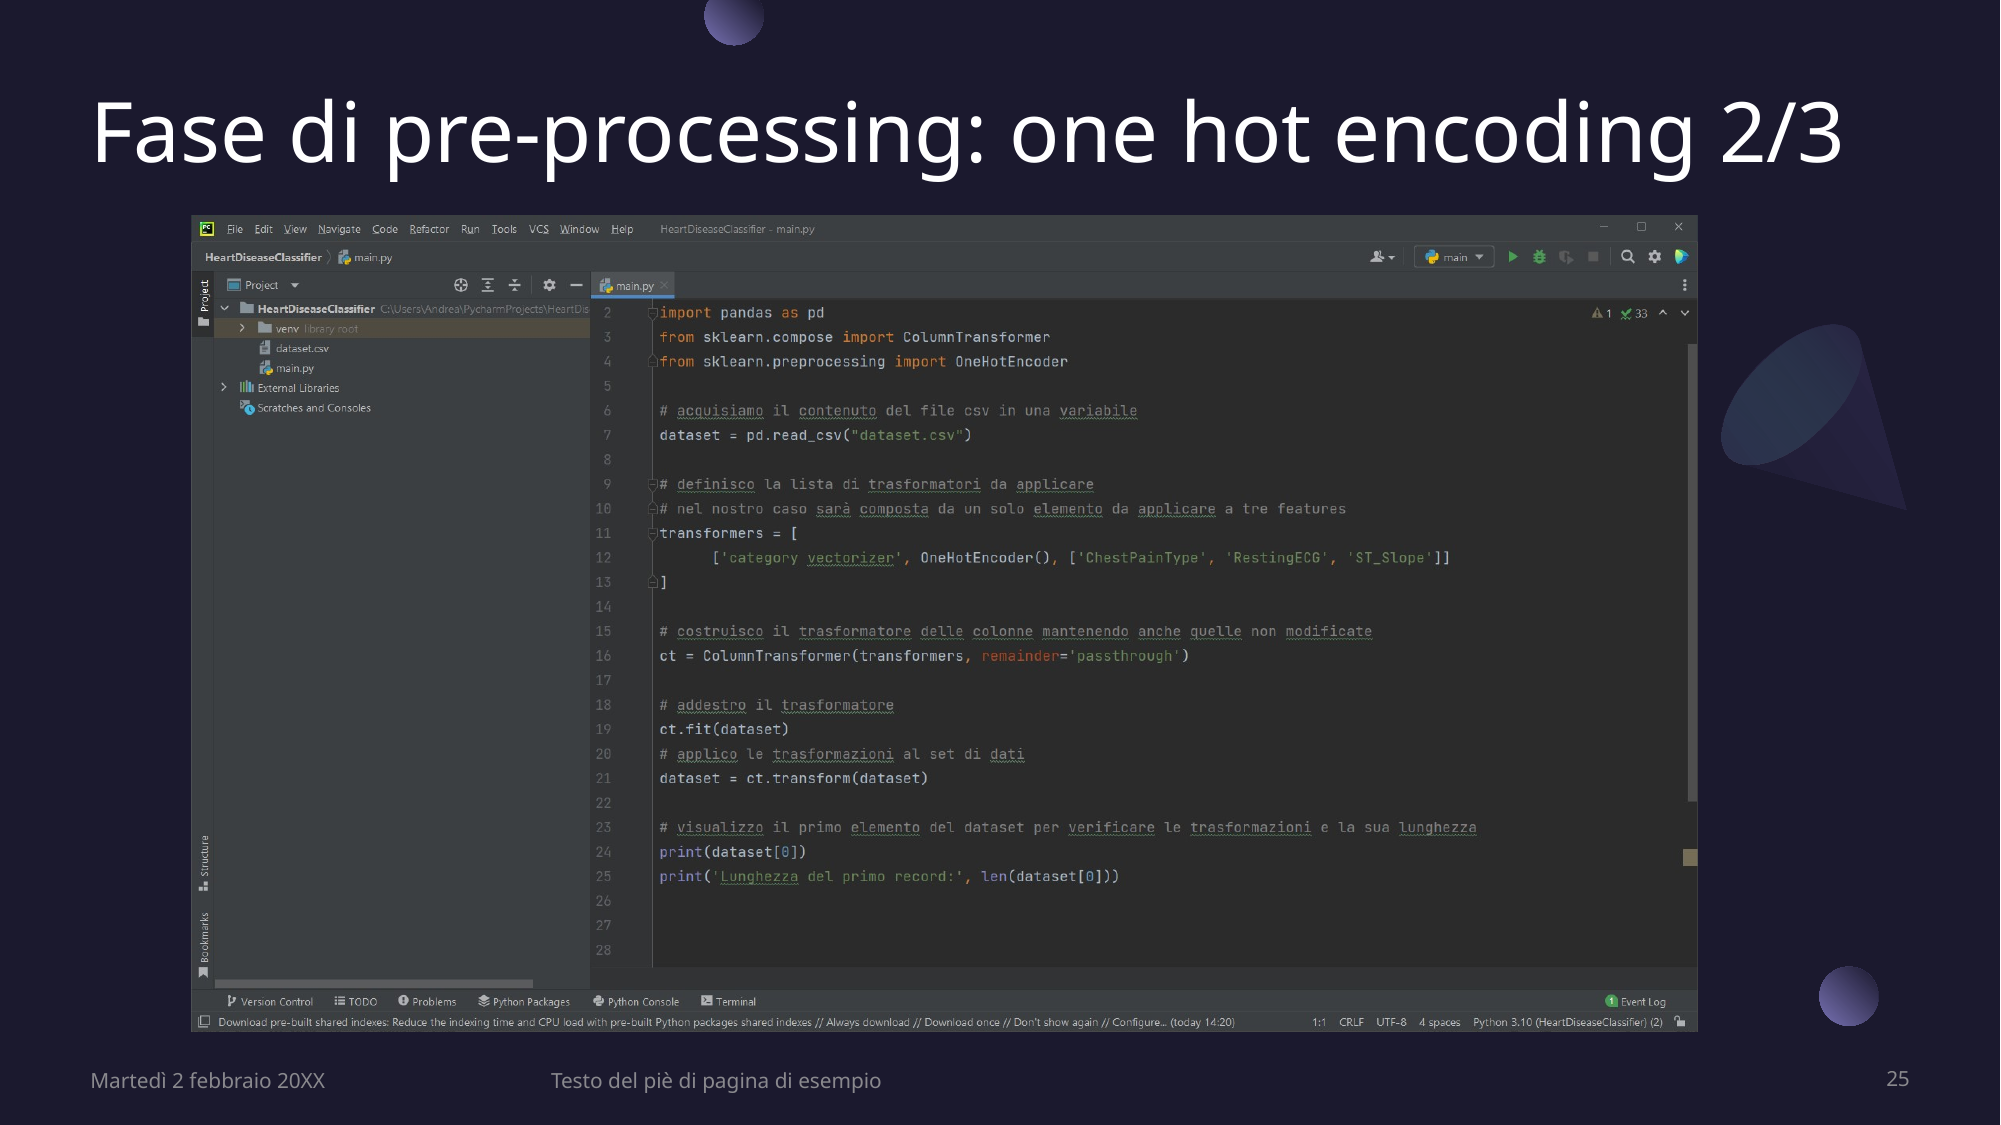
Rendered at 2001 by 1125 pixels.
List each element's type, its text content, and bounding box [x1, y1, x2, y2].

slide_number 25 [1632, 1067, 1910, 1093]
title Fase di pre-processing: one hot encoding 2/3 [90, 90, 2000, 187]
text_box [703, 0, 765, 47]
footer Testo del piè di pagina di esempio [551, 1067, 1598, 1093]
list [191, 215, 1698, 1032]
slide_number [90, 1067, 522, 1093]
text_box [1702, 332, 1922, 541]
